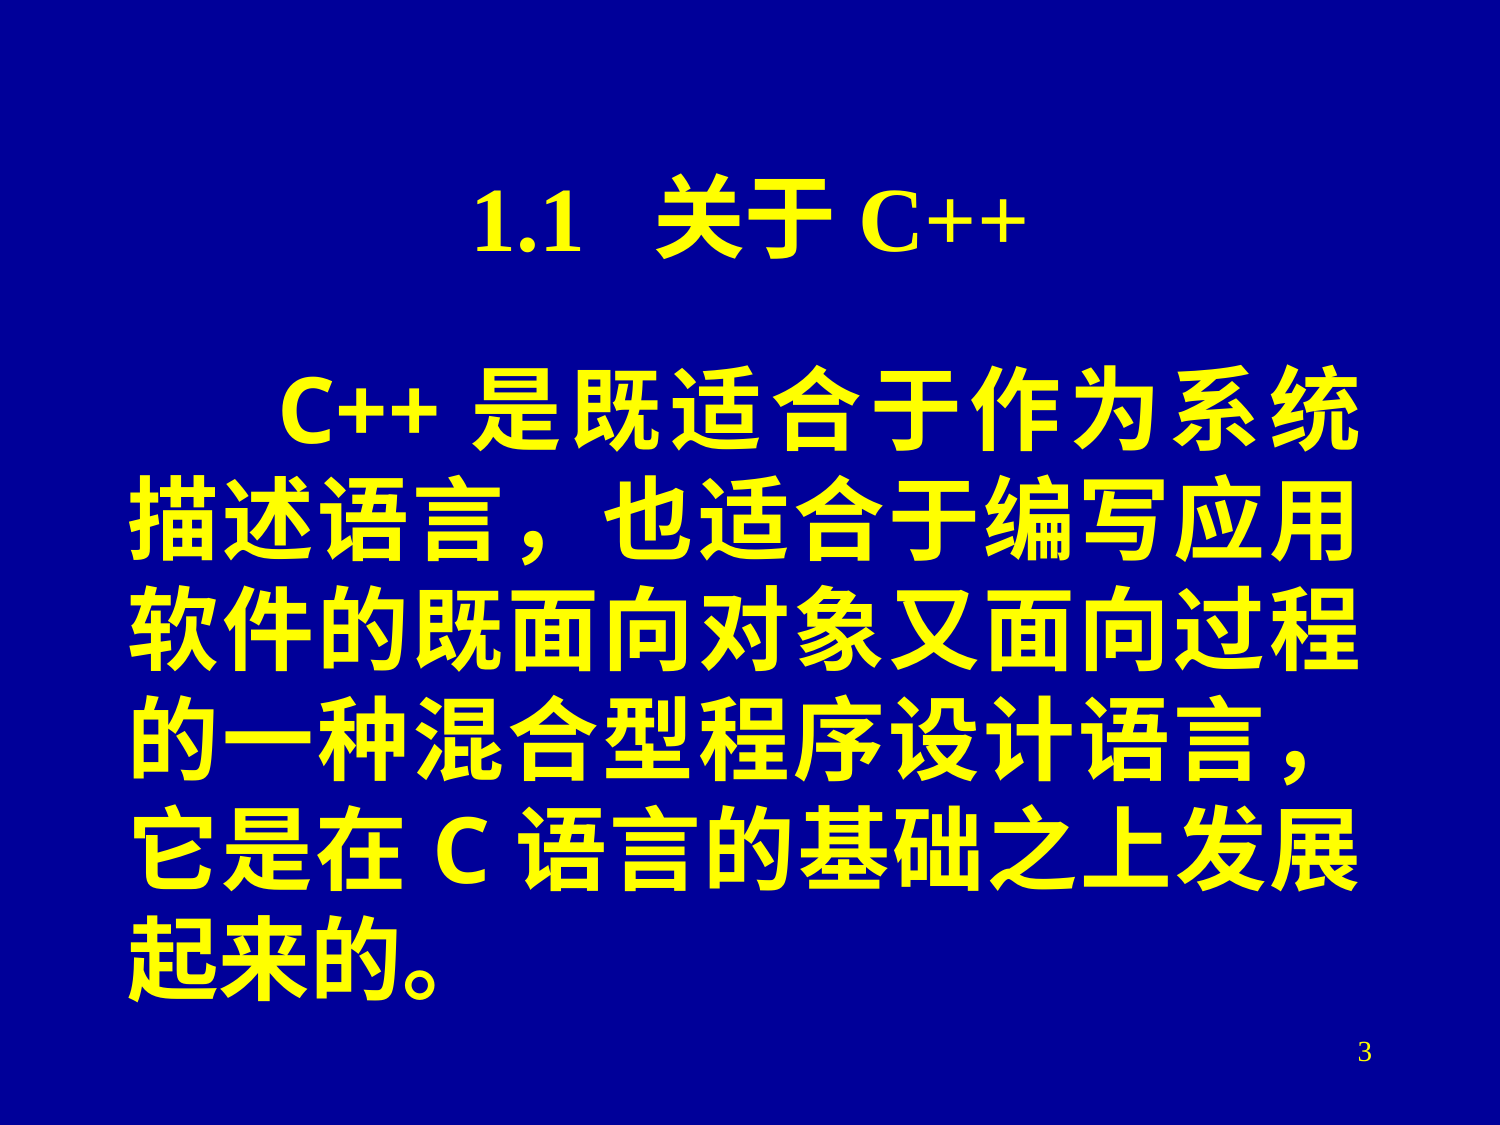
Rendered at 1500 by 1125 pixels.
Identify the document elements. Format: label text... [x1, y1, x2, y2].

slide_number 3 [1074, 1025, 1388, 1100]
title 1.1 关于C++ [112, 149, 1388, 280]
text_box C++是既适合于作为系统描述语言，也适合于编写应用软件的既面向对象又面向过程的一种混合型程序设计语言，它是在C语言的基础之上发展起来的。 [112, 344, 1377, 1019]
